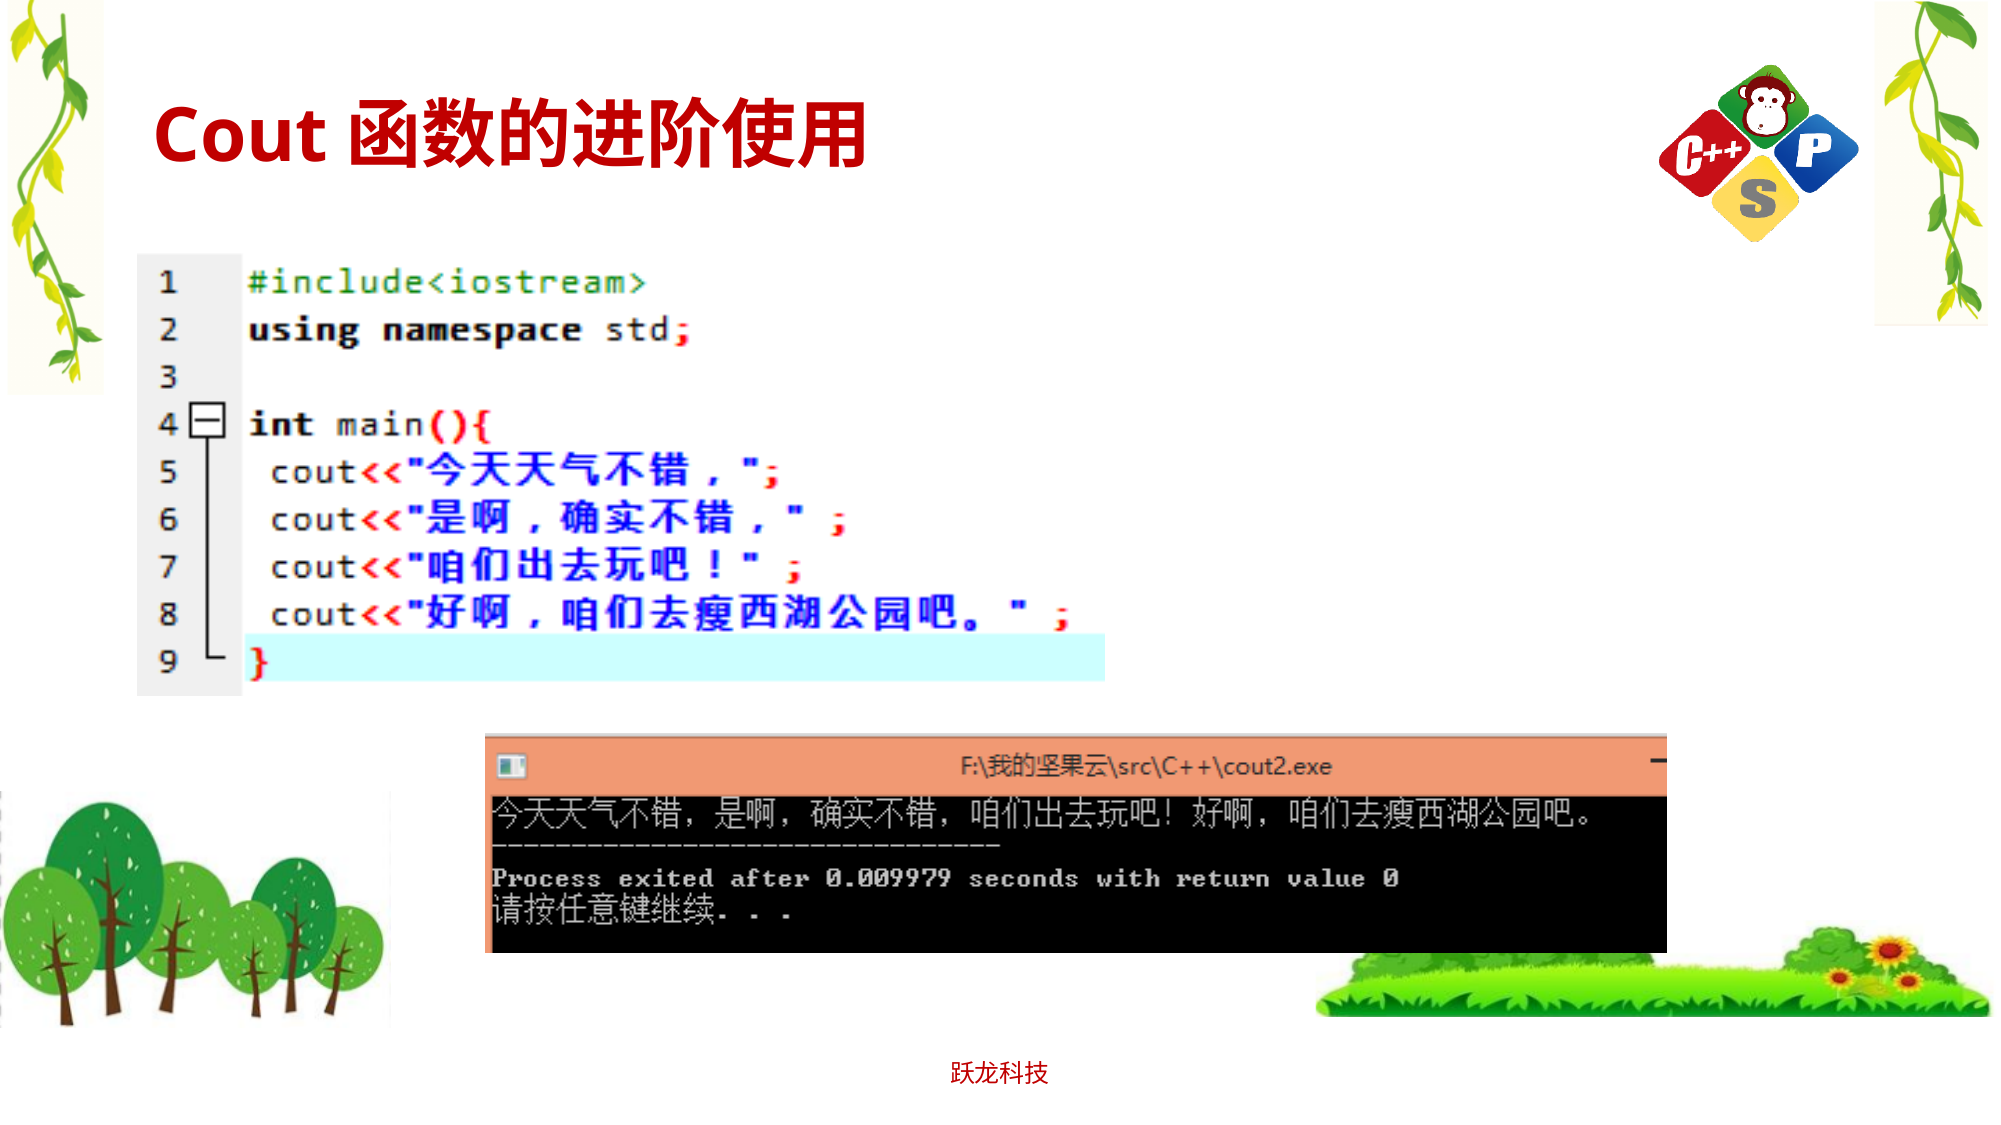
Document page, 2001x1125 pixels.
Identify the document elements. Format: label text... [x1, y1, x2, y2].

footer 跃龙科技 [662, 1042, 1338, 1103]
picture [8, 0, 103, 394]
picture [1875, 2, 1988, 326]
title Cout函数的进阶使用 [137, 59, 1863, 215]
picture [0, 791, 391, 1028]
picture [137, 252, 1105, 696]
picture [1653, 215, 1863, 248]
picture [485, 733, 2000, 1017]
